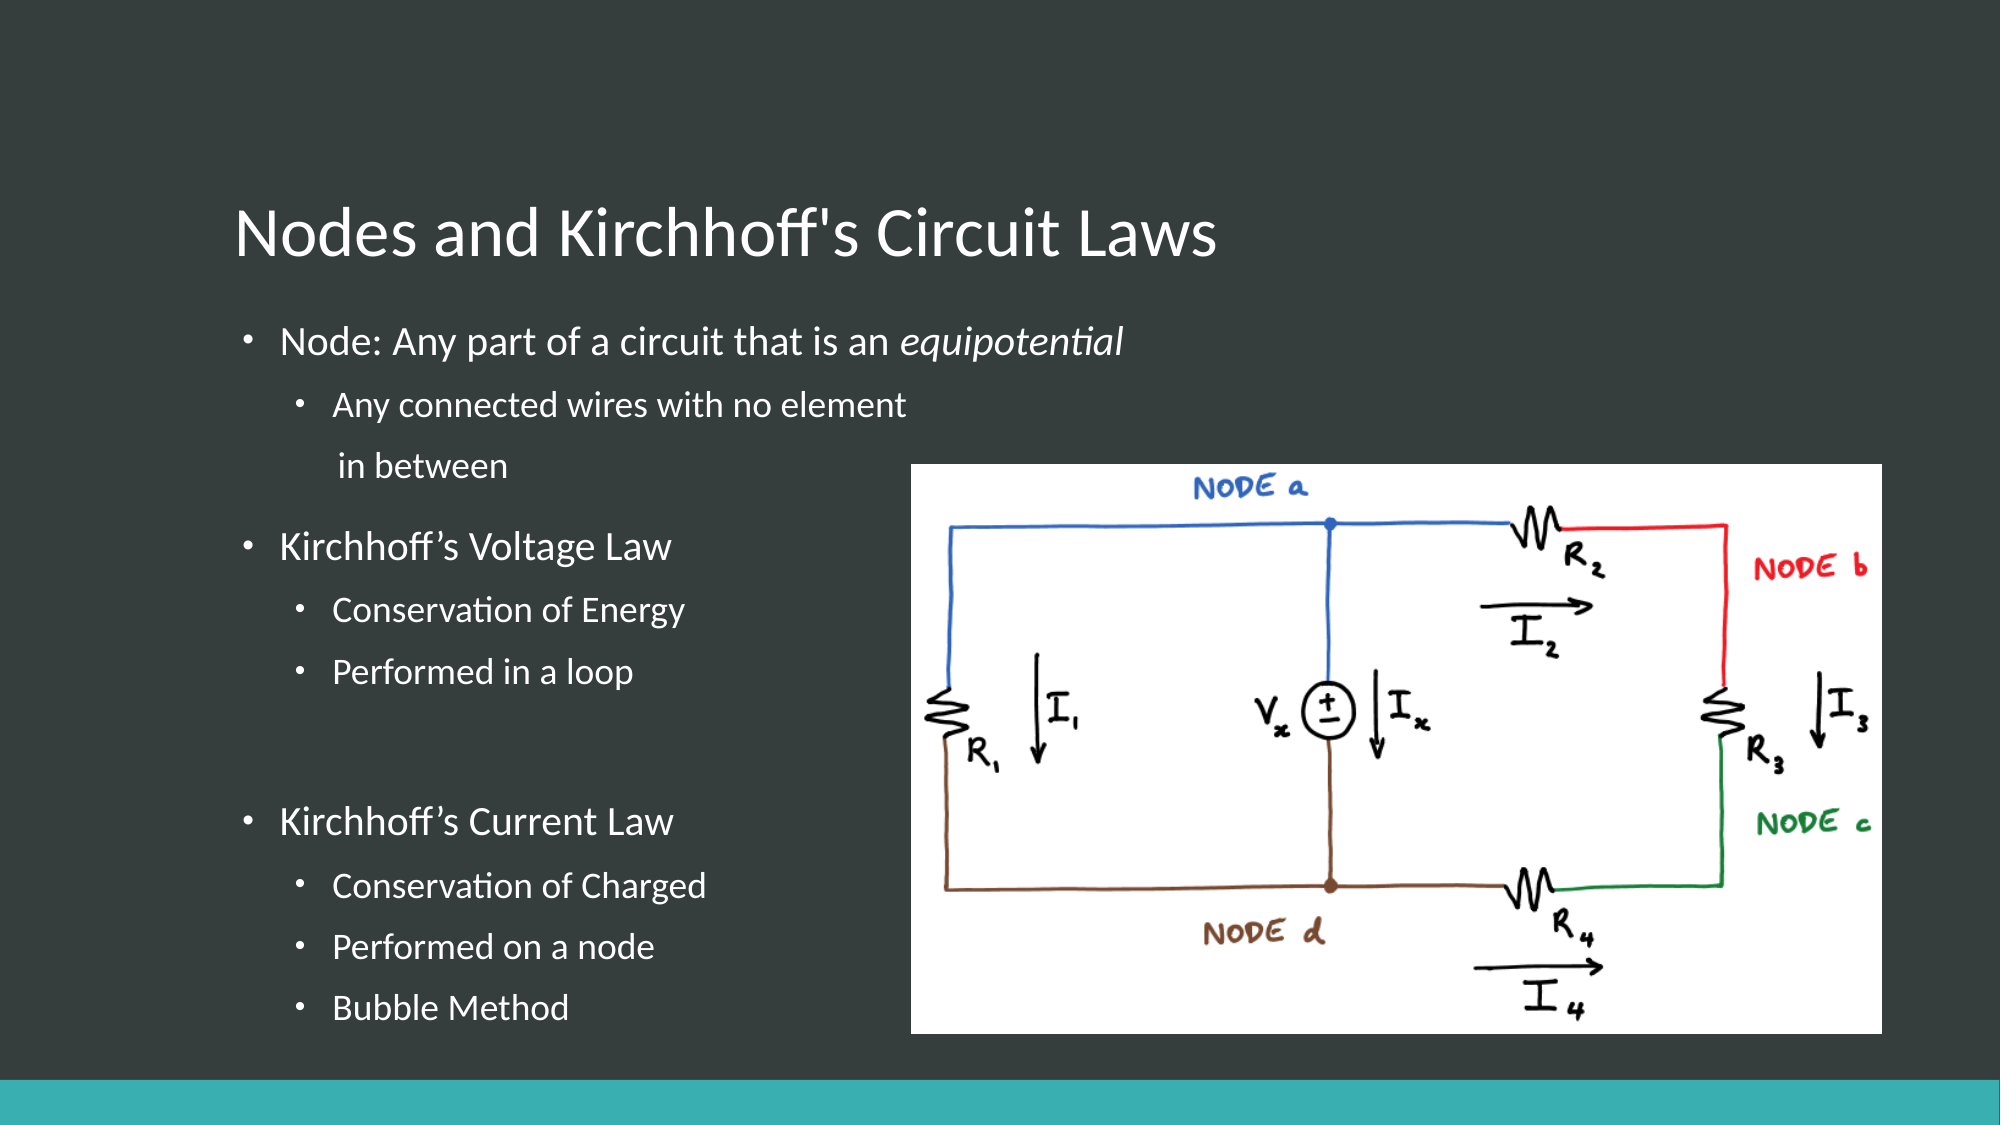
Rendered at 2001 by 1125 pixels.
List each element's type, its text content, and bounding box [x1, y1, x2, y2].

title Nodes and Kirchhoff's Circuit Laws [219, 76, 1780, 279]
picture [911, 464, 1882, 1034]
